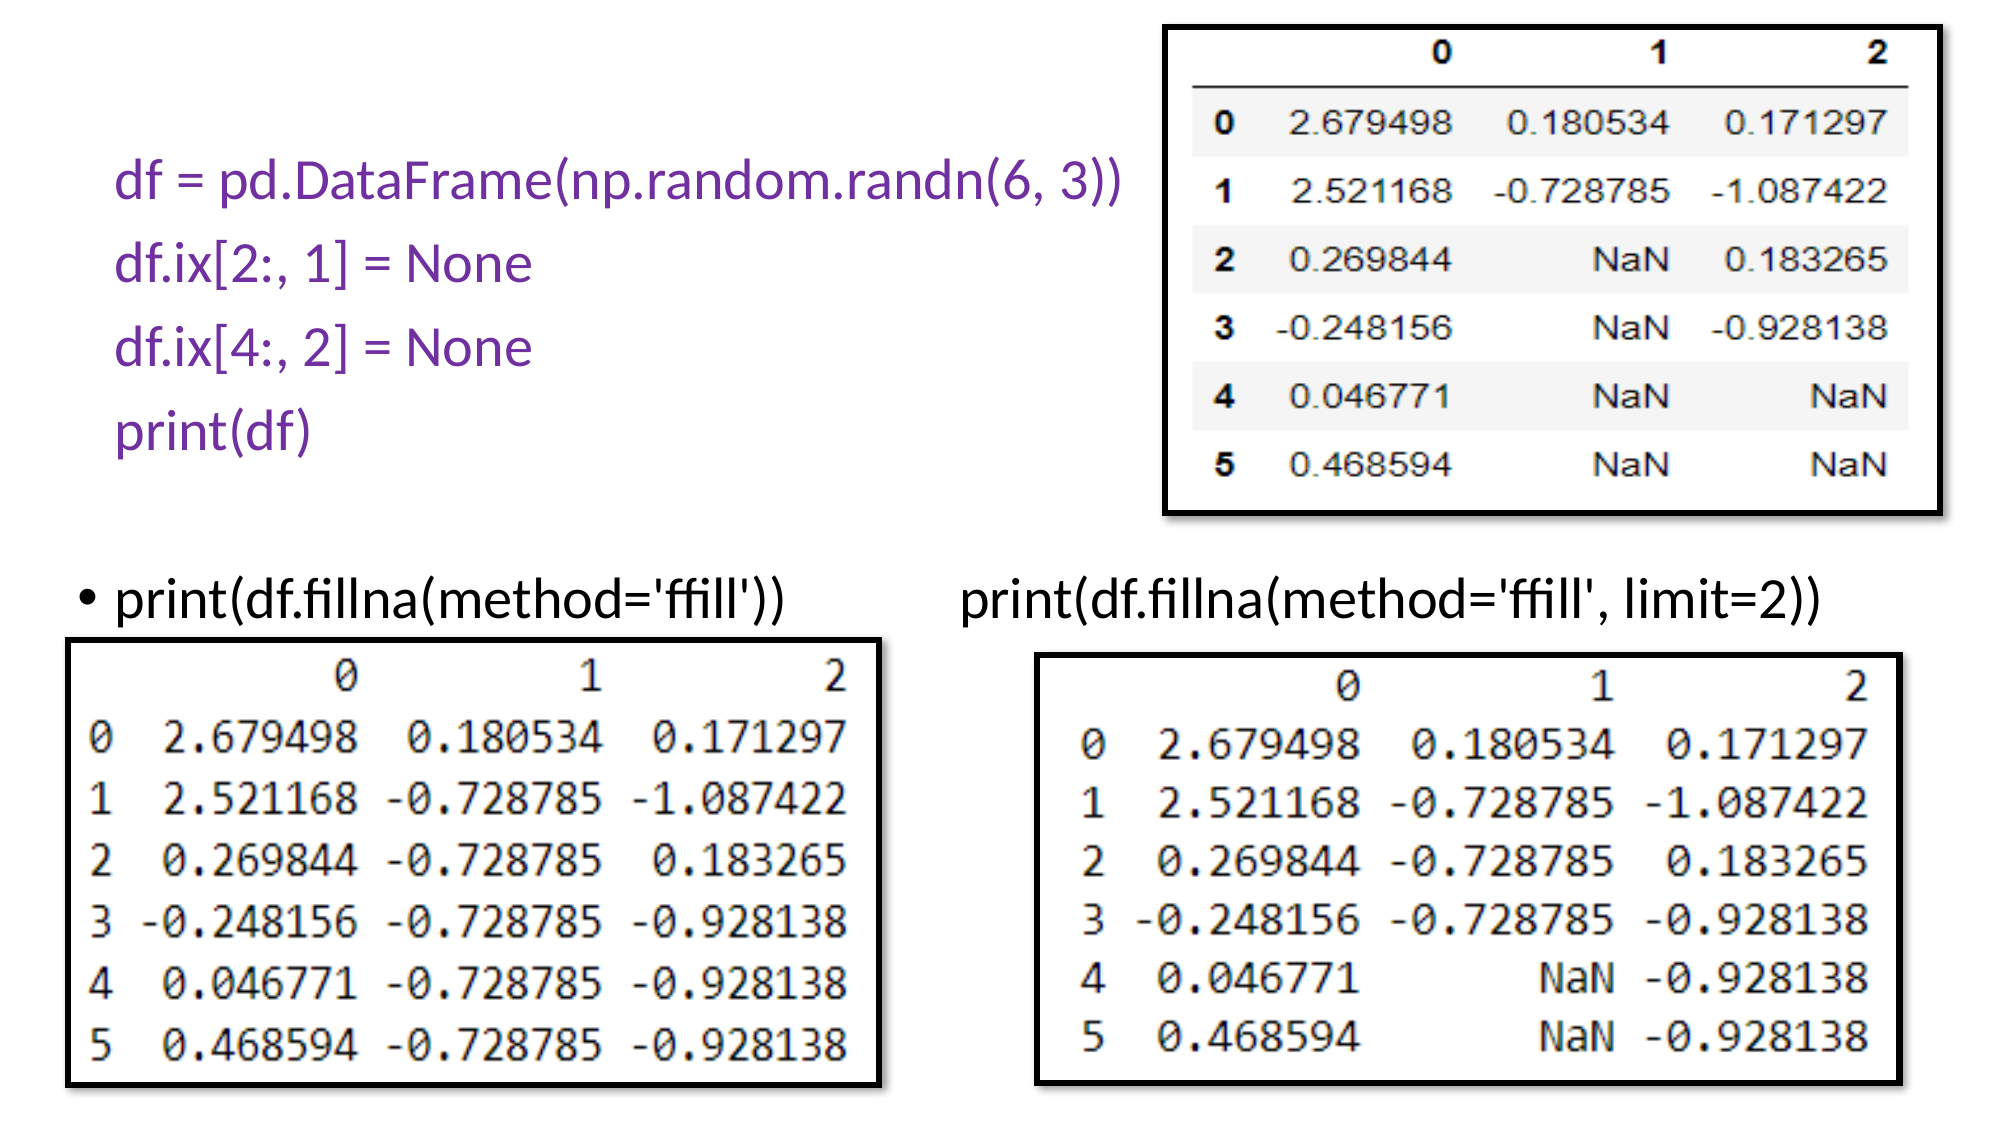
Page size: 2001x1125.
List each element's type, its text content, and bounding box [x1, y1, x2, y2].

picture [1040, 657, 1897, 1080]
picture [70, 642, 877, 1083]
picture [1167, 29, 1938, 510]
list df = pd.DataFrame(np.random.randn(6, 3)) df.ix[2:, 1] = None df.ix[4:, 2] = None print(df) print(df.fillna(method='ffill')) print(df.fillna(method='ffill', limit=2)) [62, 141, 1863, 1014]
